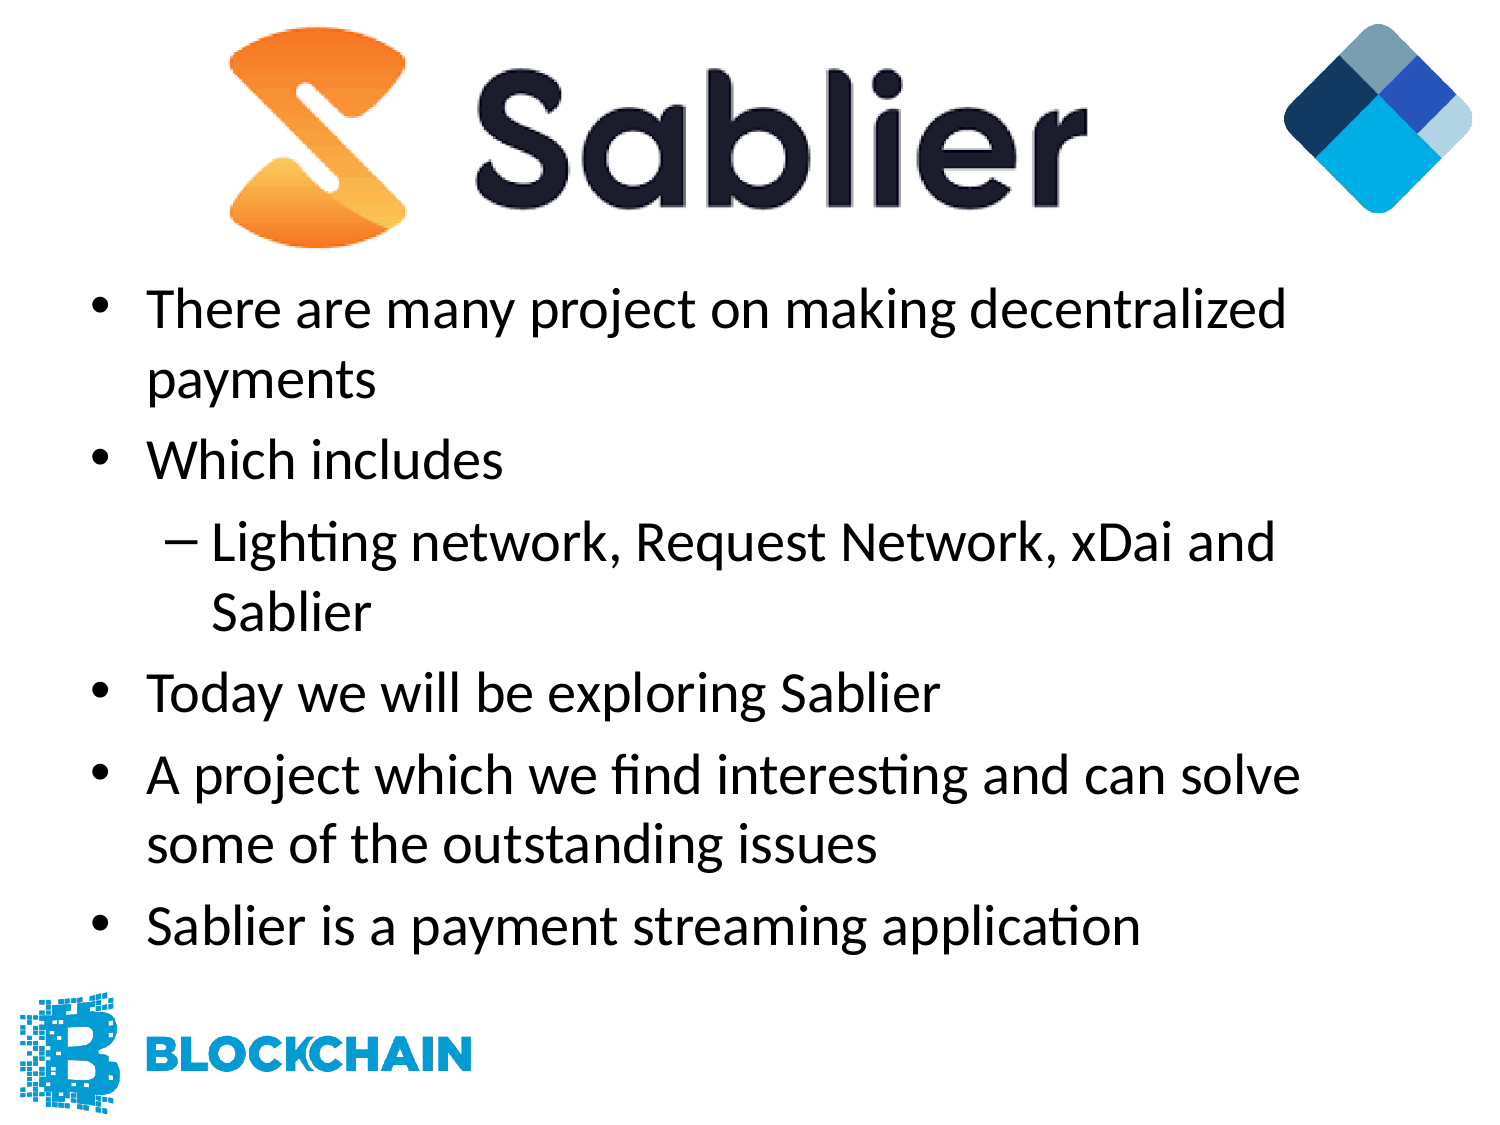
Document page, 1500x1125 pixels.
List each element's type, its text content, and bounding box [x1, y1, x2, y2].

picture [12, 981, 475, 1117]
list There are many project on making decentralized payments Which includes Lighting network, Request Network, xDai and Sablier Today we will be exploring Sablier A project which we find interesting and can solve some of the outstanding issues Sablier is a payment streaming application [75, 262, 1425, 1005]
picture [32, 1076, 39, 1082]
picture [68, 1027, 92, 1046]
picture [1284, 24, 1472, 213]
picture [68, 1061, 95, 1079]
picture [224, 24, 1088, 252]
picture [32, 1061, 45, 1071]
picture [67, 1004, 76, 1014]
